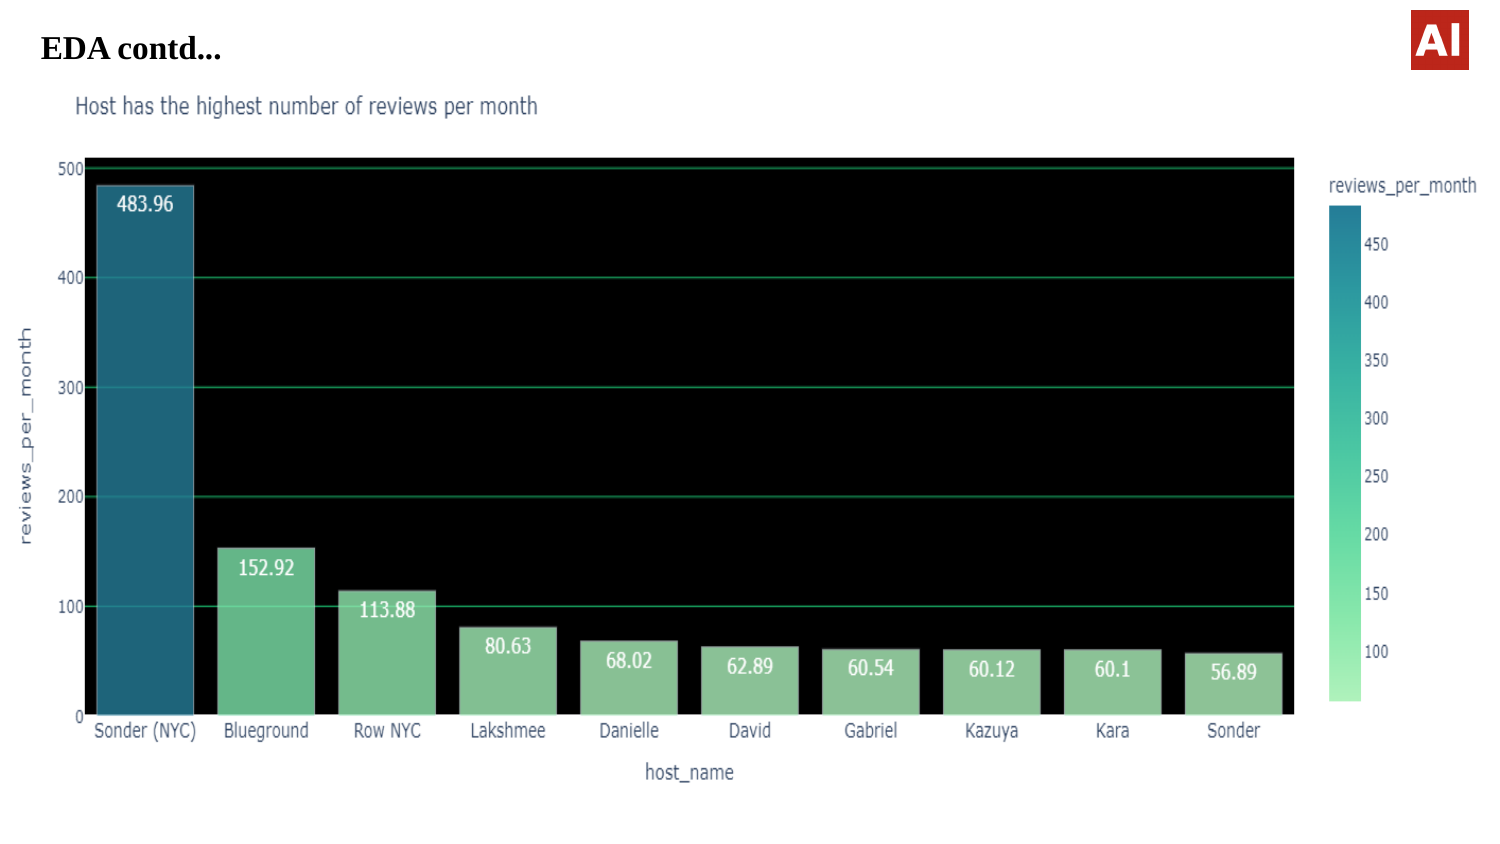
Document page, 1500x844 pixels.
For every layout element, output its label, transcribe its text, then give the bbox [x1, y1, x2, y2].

text_box EDA contd... [19, 18, 244, 70]
picture [0, 71, 1500, 832]
picture [1411, 10, 1469, 70]
